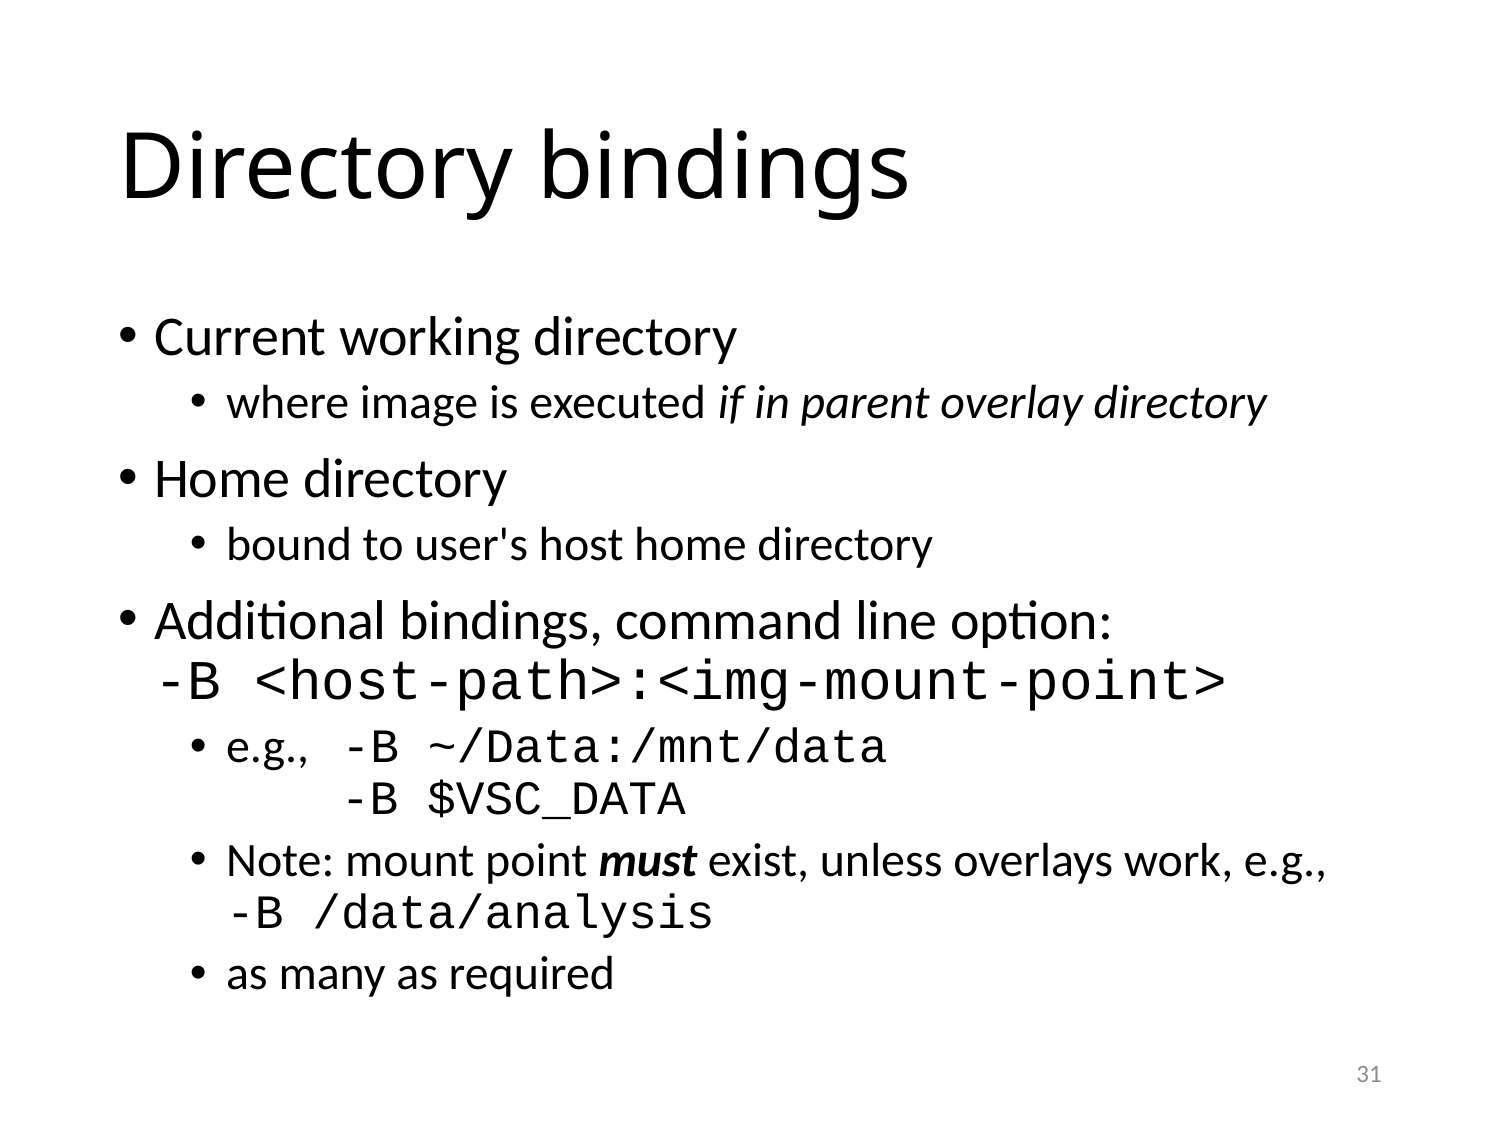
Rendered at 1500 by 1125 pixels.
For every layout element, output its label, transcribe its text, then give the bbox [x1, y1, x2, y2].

list Current working directory where image is executed if in parent overlay directory Home directory bound to user's host home directory Additional bindings, command line option: -B <host-path>:<img-mount-point> e.g., -B ~/Data:/mnt/data -B $VSC_DATA Note: mount point must exist, unless overlays work, e.g., -B /data/analysis as many as required [103, 299, 1397, 1014]
title Directory bindings [103, 59, 1397, 278]
slide_number 31 [1059, 1042, 1397, 1103]
